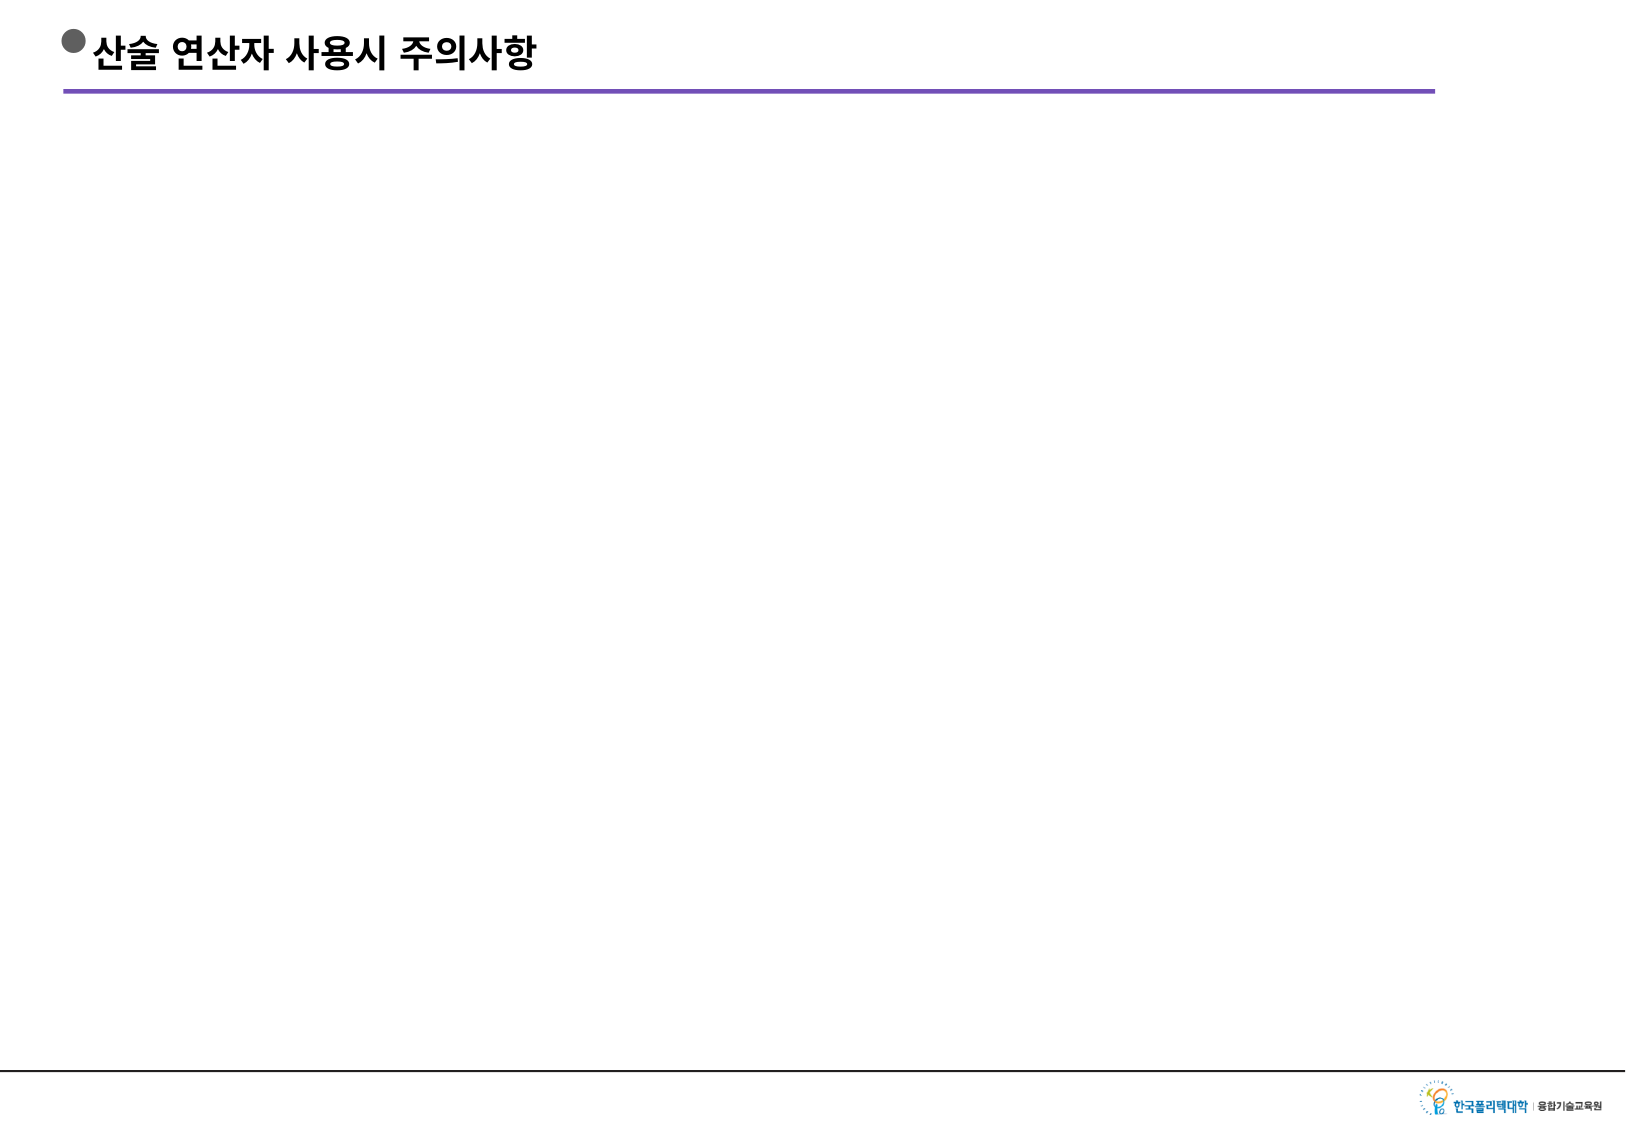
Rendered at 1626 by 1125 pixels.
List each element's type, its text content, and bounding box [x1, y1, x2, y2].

picture [1415, 1076, 1604, 1118]
title 산술 연산자 사용시 주의사항 [77, 0, 1625, 83]
